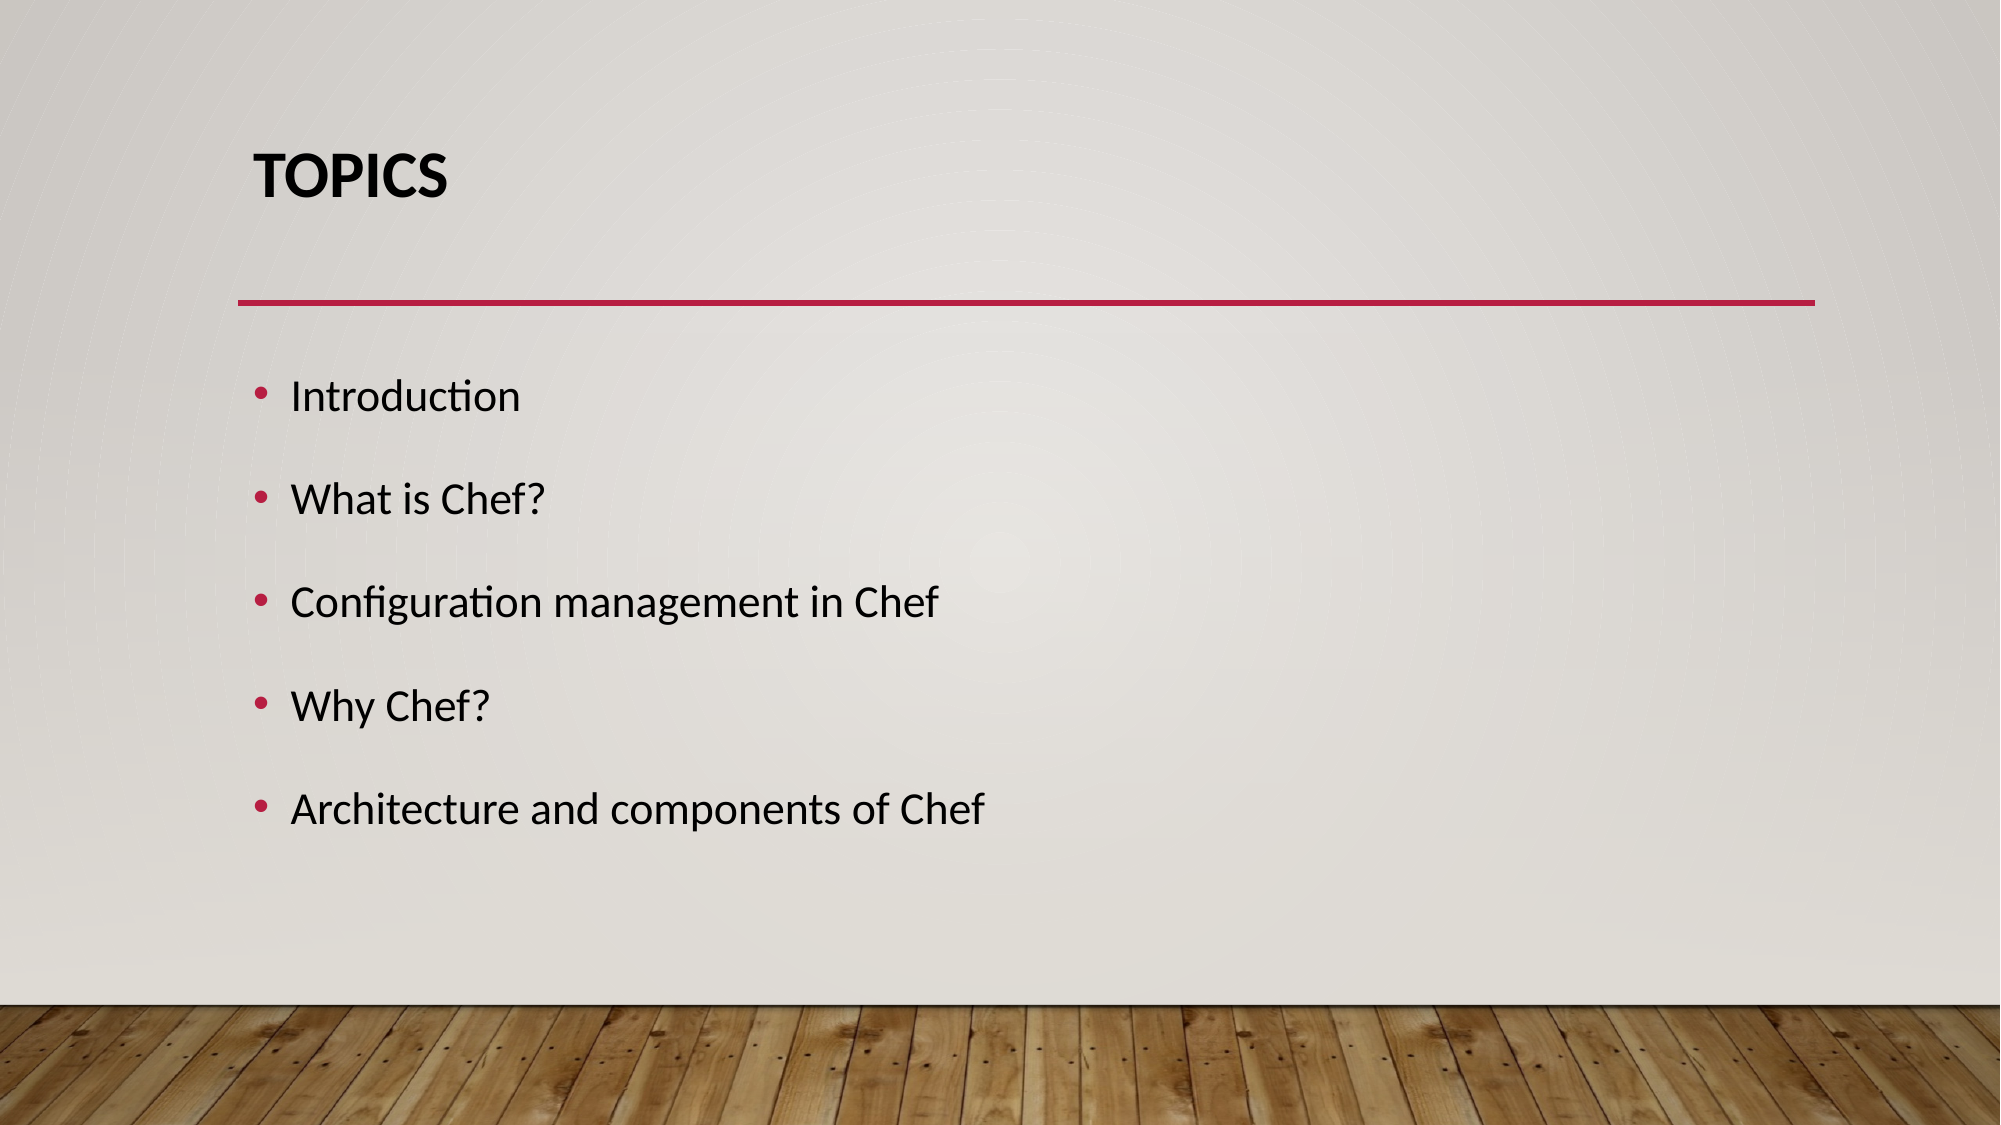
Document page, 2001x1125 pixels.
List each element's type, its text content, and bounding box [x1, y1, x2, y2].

list Introduction What is Chef? Configuration management in Chef Why Chef? Architecture and components of Chef [238, 330, 1814, 897]
picture [0, 1005, 2000, 1125]
title topics [238, 131, 1814, 305]
